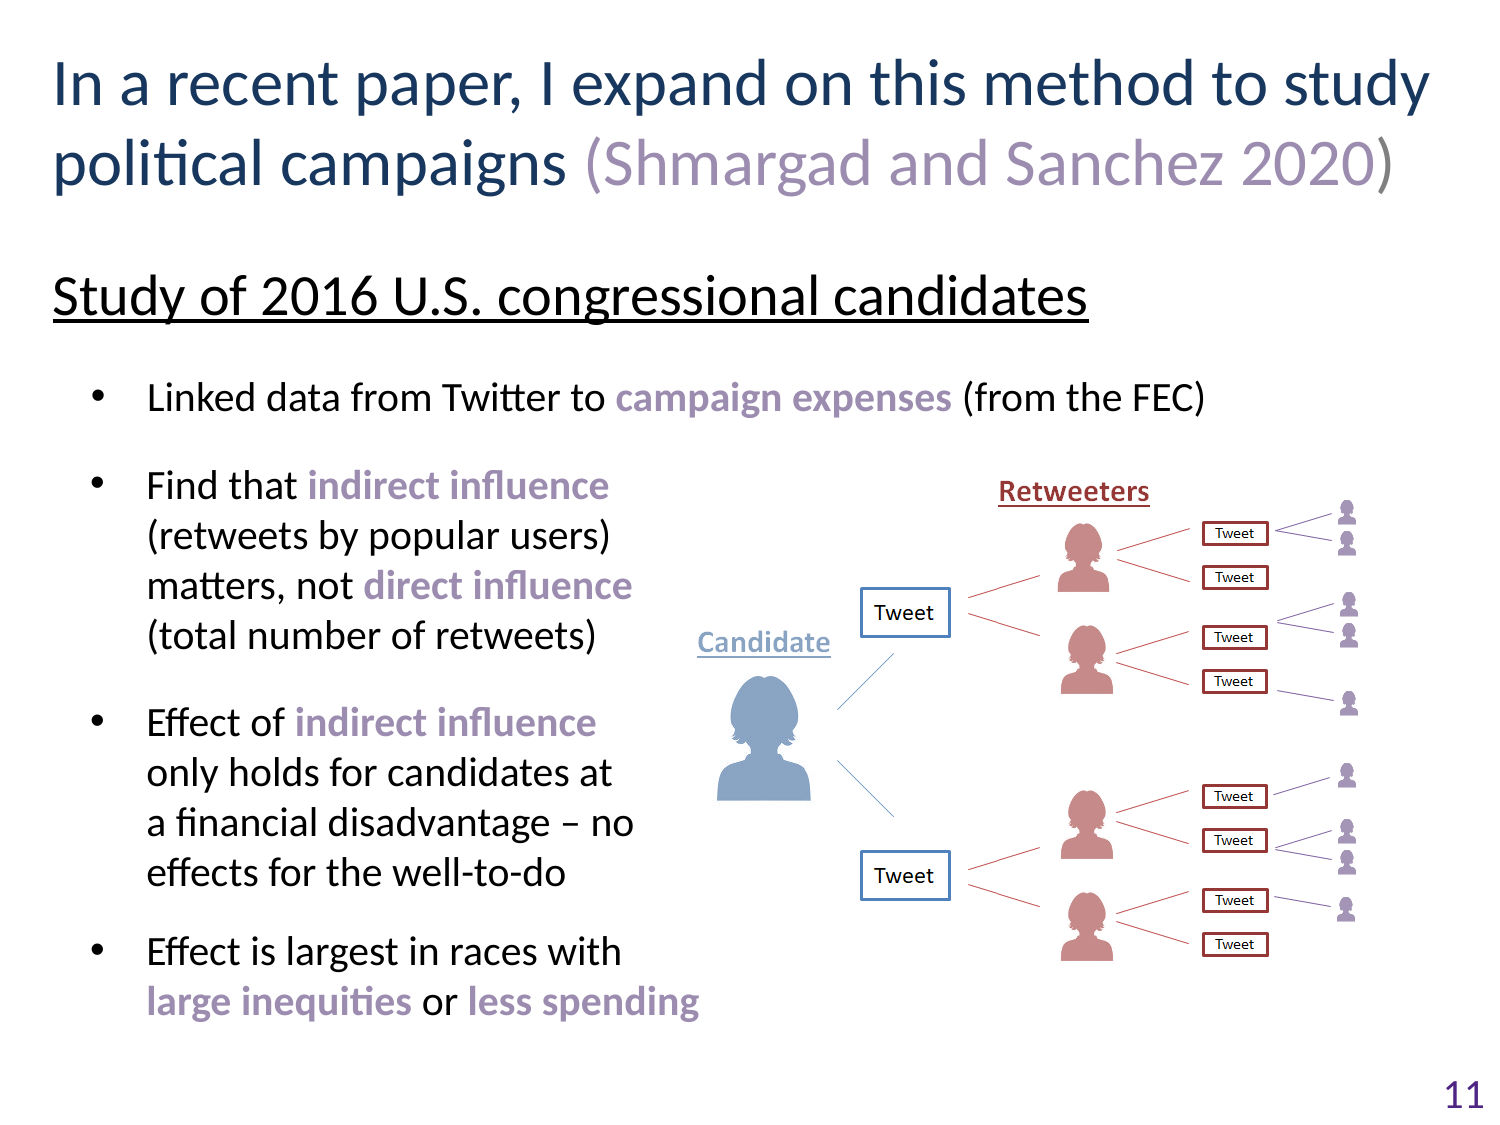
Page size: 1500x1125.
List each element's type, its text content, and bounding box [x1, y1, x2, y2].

text_box Effect of indirect influence only holds for candidates at a financial disadvantage – no effects for the well-to-do [75, 687, 607, 925]
picture [612, 462, 1383, 1011]
text_box 11 [1400, 1059, 1500, 1125]
text_box Study of 2016 U.S. congressional candidates [37, 249, 1413, 388]
text_box Linked data from Twitter to campaign expenses (from the FEC) [75, 362, 1450, 475]
text_box Find that indirect influence (retweets by popular users) matters, not direct influence (total number of retweets) [75, 449, 650, 687]
title In a recent paper, I expand on this method to study political campaigns (Shmargad and Sanchez 2020) [37, 24, 1463, 213]
text_box Effect is largest in races with large inequities or less spending [75, 925, 725, 1050]
